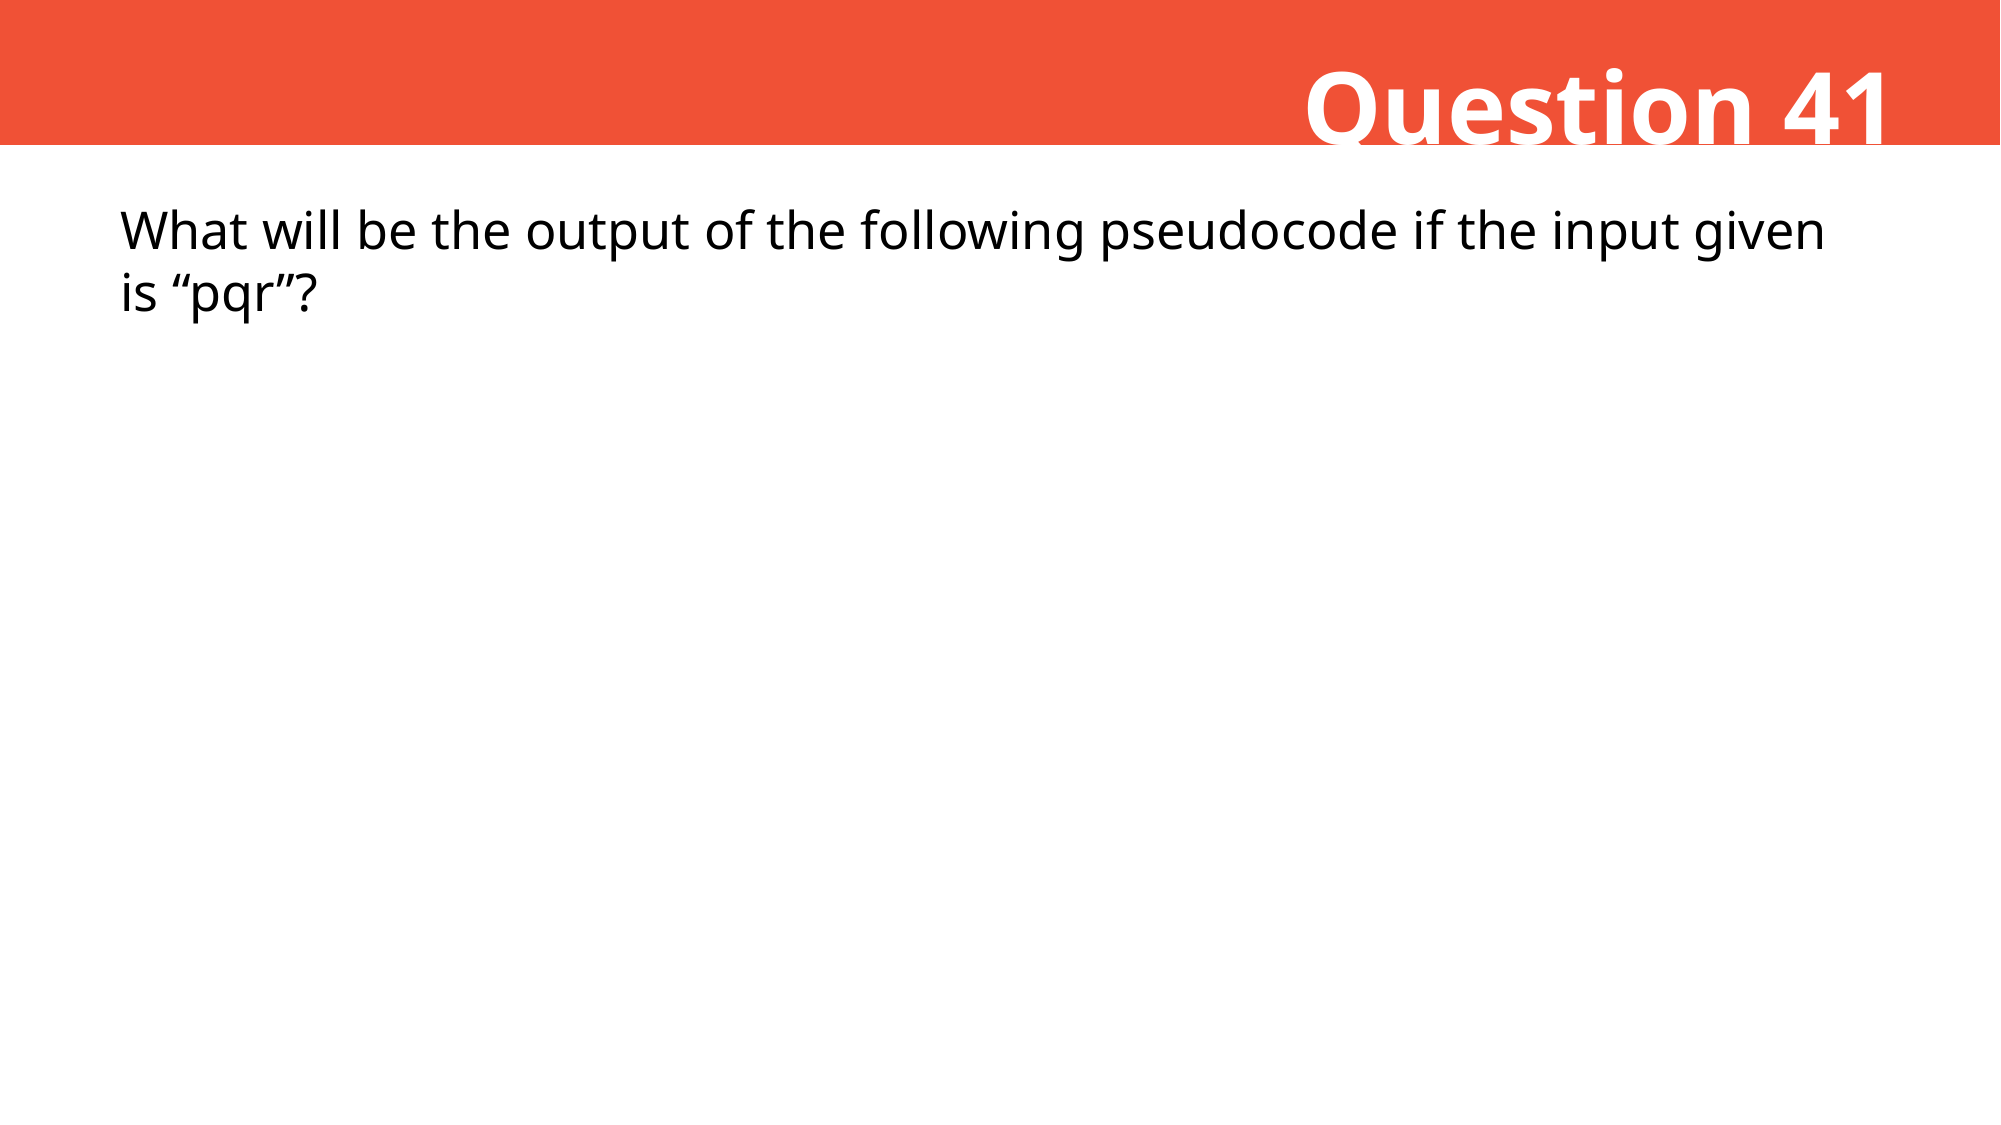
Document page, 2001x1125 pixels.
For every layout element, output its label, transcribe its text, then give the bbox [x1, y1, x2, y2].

text_box Question 41 [638, 37, 1914, 173]
text_box [0, 0, 2000, 147]
text_box What will be the output of the following pseudocode if the input given is “pqr”? [105, 189, 1895, 330]
